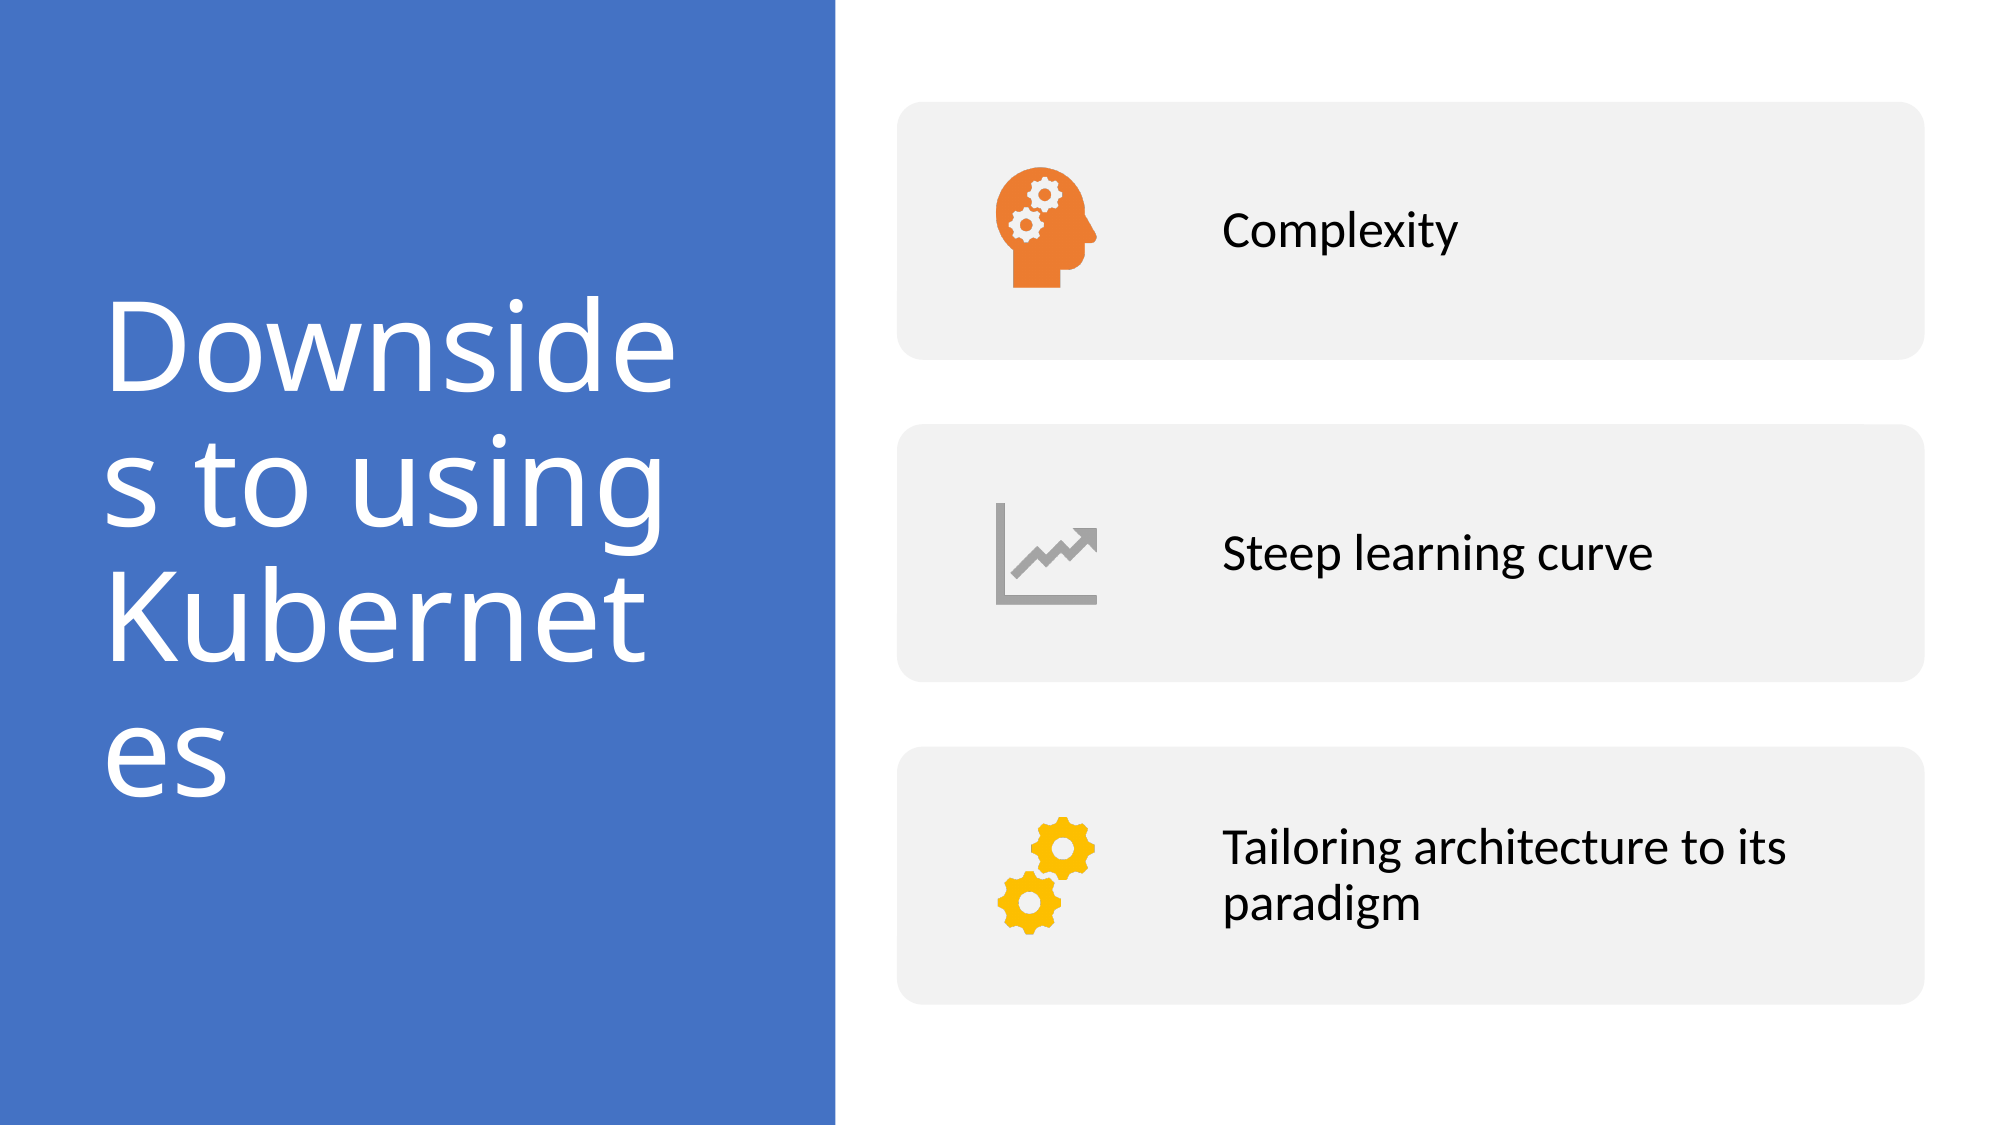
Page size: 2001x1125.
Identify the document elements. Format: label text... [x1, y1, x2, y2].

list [897, 101, 1925, 1005]
title Downsides to using Kubernetes [86, 101, 711, 1005]
text_box [0, 0, 836, 1125]
